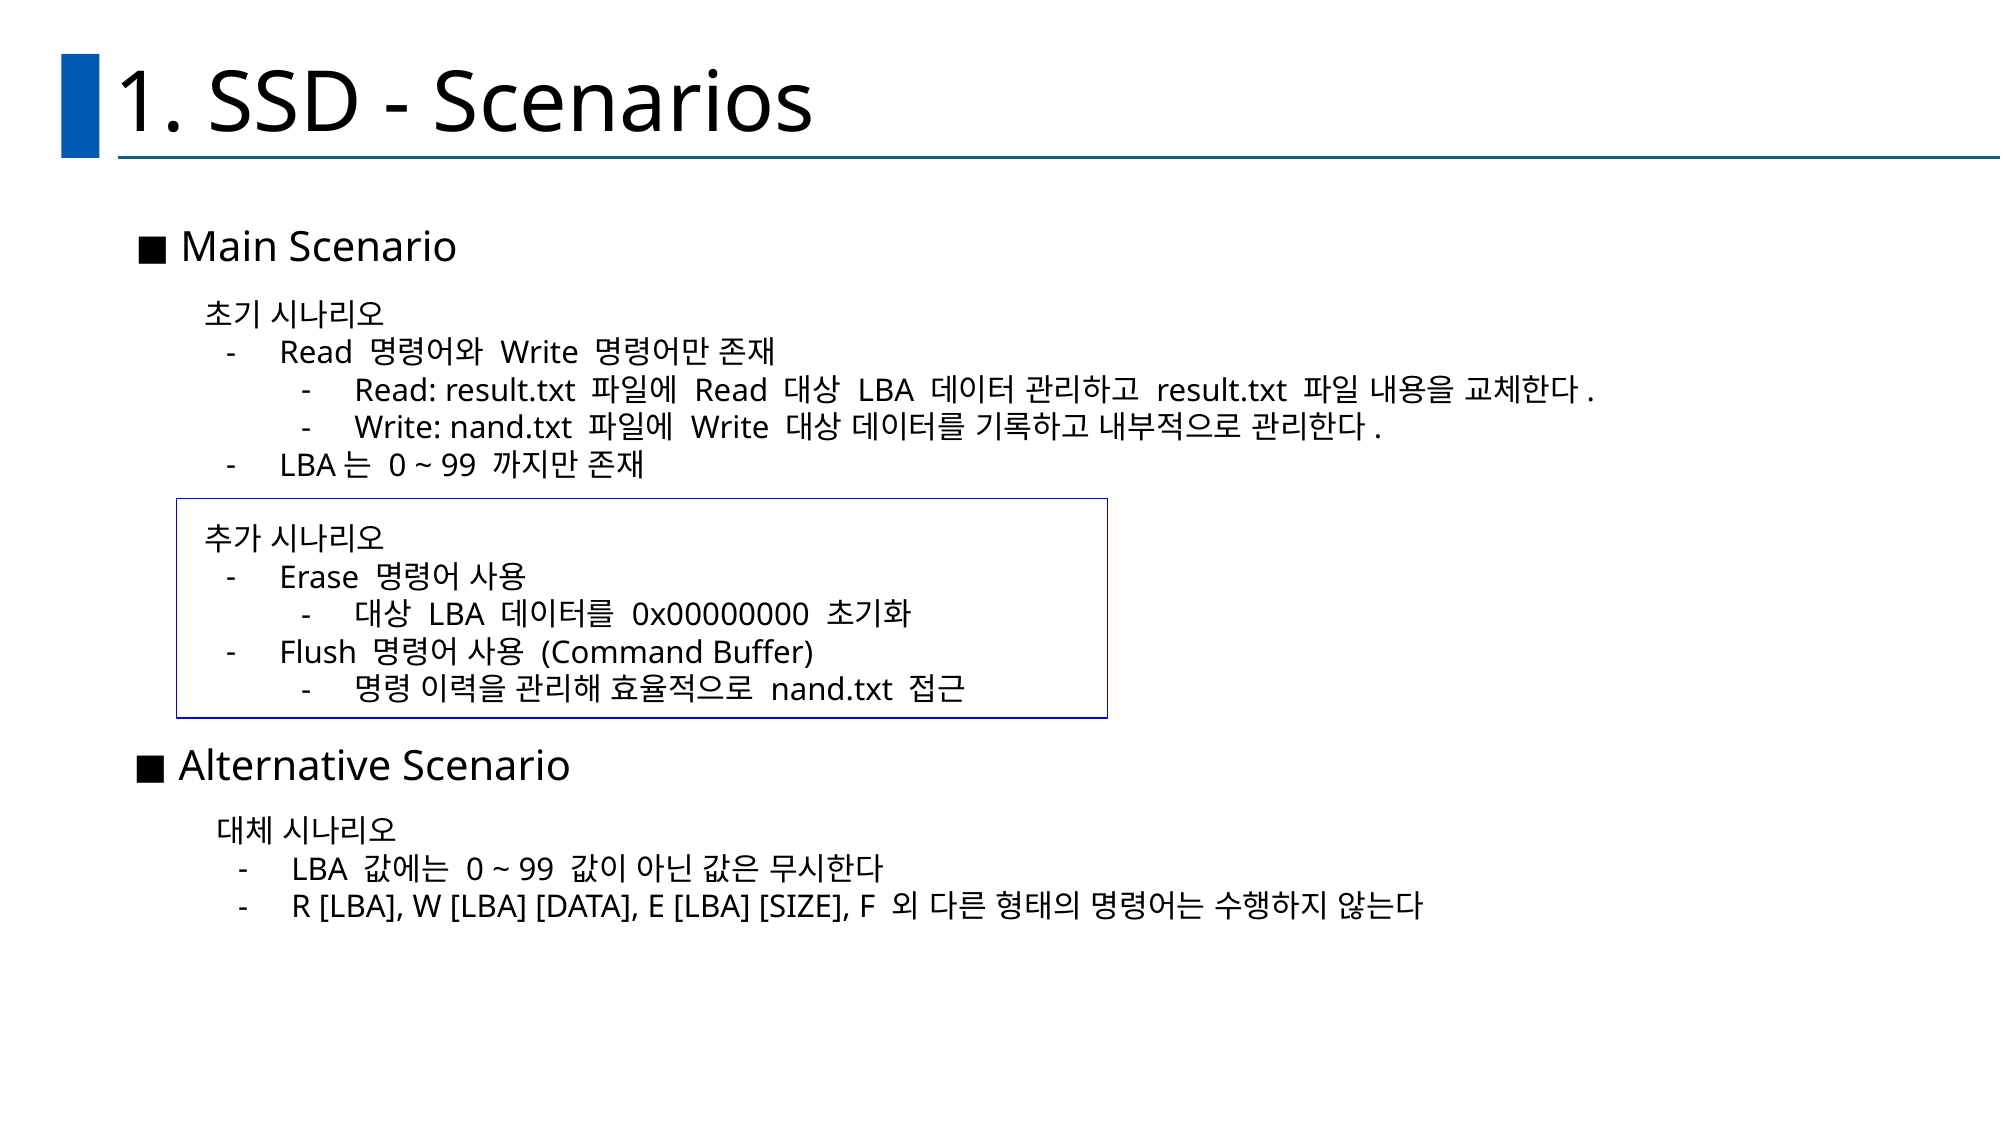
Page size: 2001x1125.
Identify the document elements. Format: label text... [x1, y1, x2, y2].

text_box [176, 498, 1108, 719]
text_box ◼︎ Main Scenario [119, 208, 921, 281]
title 1. SSD - Scenarios [99, 50, 1825, 158]
text_box ◼︎ Alternative Scenario [118, 728, 919, 800]
text_box 초기 시나리오 Read 명령어와 Write 명령어만 존재 Read: result.txt 파일에 Read 대상 LBA 데이터 관리하고 result.txt 파일 내용을 교체한다. Write: nand.txt 파일에 Write 대상 데이터를 기록하고 내부적으로 관리한다. LBA는 0 ~ 99 까지만 존재 추가 시나리오 Erase 명령어 사용 대상 LBA 데이터를 0x00000000 초기화 Flush 명령어 사용 (Command Buffer) 명령 이력을 관리해 효율적으로 nand.txt 접근 [189, 279, 1697, 729]
text_box 대체 시나리오 LBA 값에는 0 ~ 99 값이 아닌 값은 무시한다 R [LBA], W [LBA] [DATA], E [LBA] [SIZE], F 외 다른 형태의 명령어는 수행하지 않는다 [201, 796, 1540, 970]
